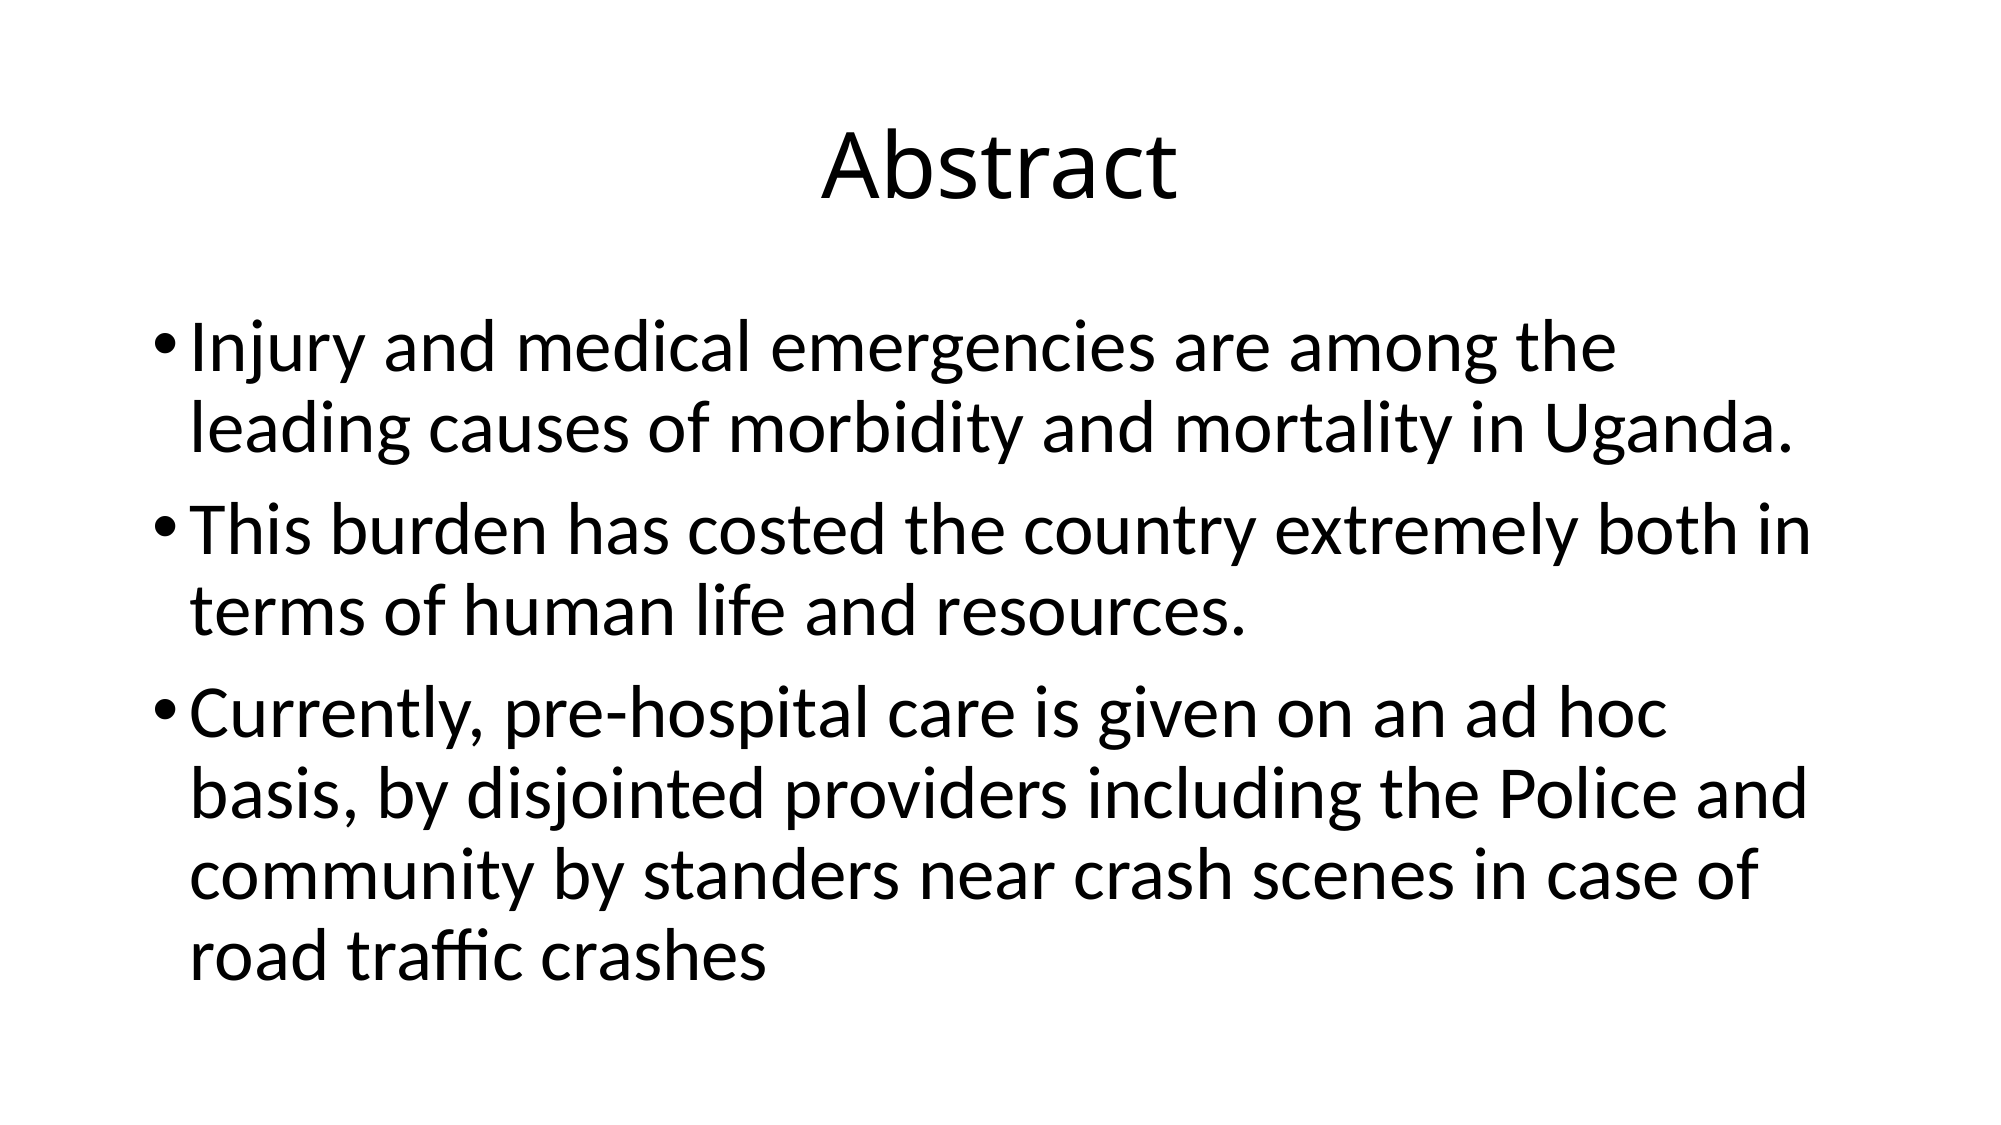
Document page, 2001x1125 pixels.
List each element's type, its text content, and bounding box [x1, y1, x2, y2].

list Injury and medical emergencies are among the leading causes of morbidity and mortality in Uganda. This burden has costed the country extremely both in terms of human life and resources. Currently, pre-hospital care is given on an ad hoc basis, by disjointed providers including the Police and community by standers near crash scenes in case of road traffic crashes [137, 299, 1863, 1014]
title Abstract [137, 59, 1863, 278]
